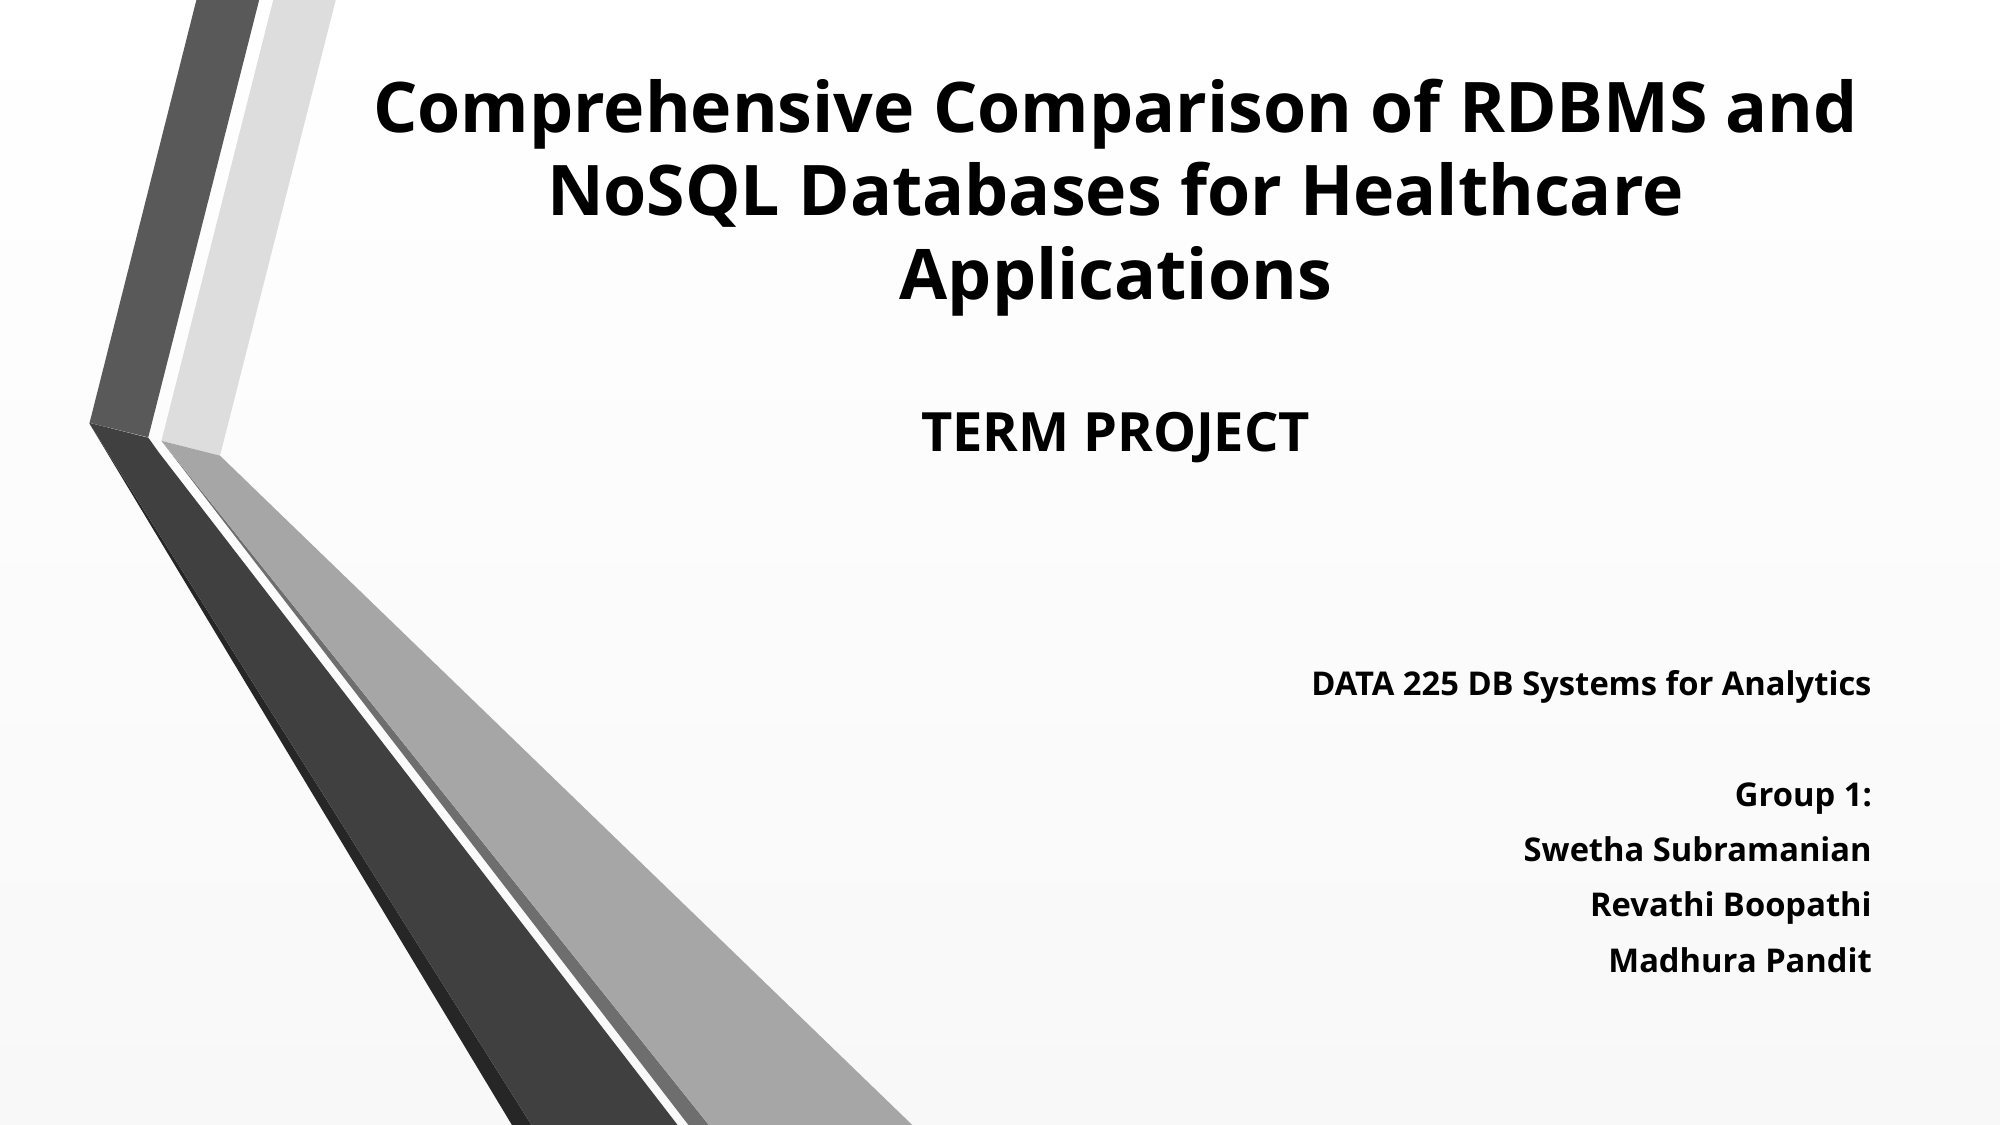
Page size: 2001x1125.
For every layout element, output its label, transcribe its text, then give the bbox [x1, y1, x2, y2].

title Comprehensive Comparison of RDBMS and NoSQL Databases for Healthcare Applications TERM PROJECT [205, 53, 1887, 470]
subtitle DATA 225 DB Systems for Analytics Group 1: Swetha Subramanian Revathi Boopathi Madhura Pandit [740, 655, 1887, 991]
